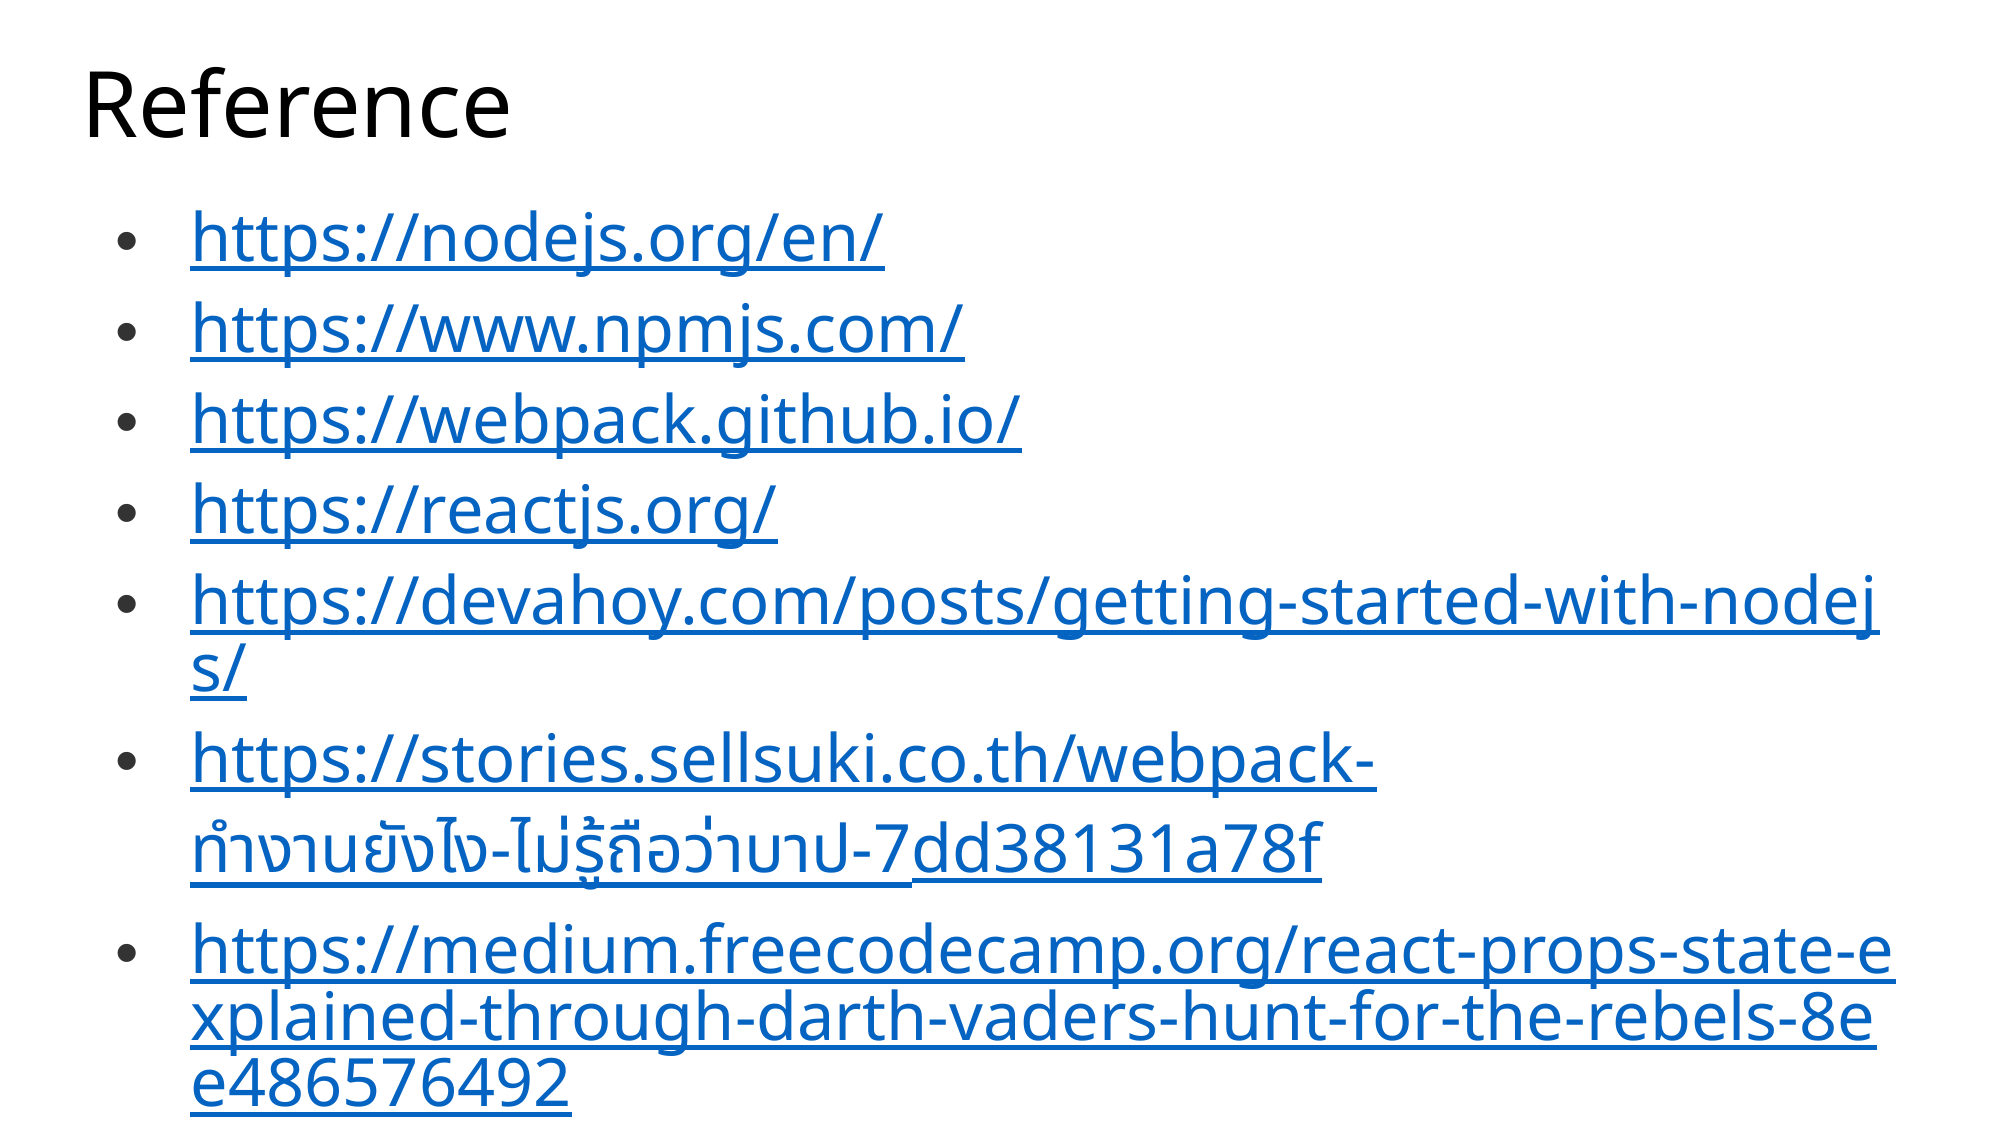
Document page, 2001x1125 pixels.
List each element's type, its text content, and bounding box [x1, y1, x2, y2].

text_box https://nodejs.org/en/ https://www.npmjs.com/ https://webpack.github.io/ https://reactjs.org/ https://devahoy.com/posts/getting-started-with-nodejs/ https://stories.sellsuki.co.th/webpack-ทำงานยังไง-ไม่รู้ถือว่าบาป-7dd38131a78f https://medium.freecodecamp.org/react-props-state-explained-through-darth-vaders-hunt-for-the-rebels-8ee486576492 React: Functional Web Development with React and Redux 1st Edition, Kindle Edition [100, 187, 1912, 1125]
title Reference [79, 6, 1879, 195]
